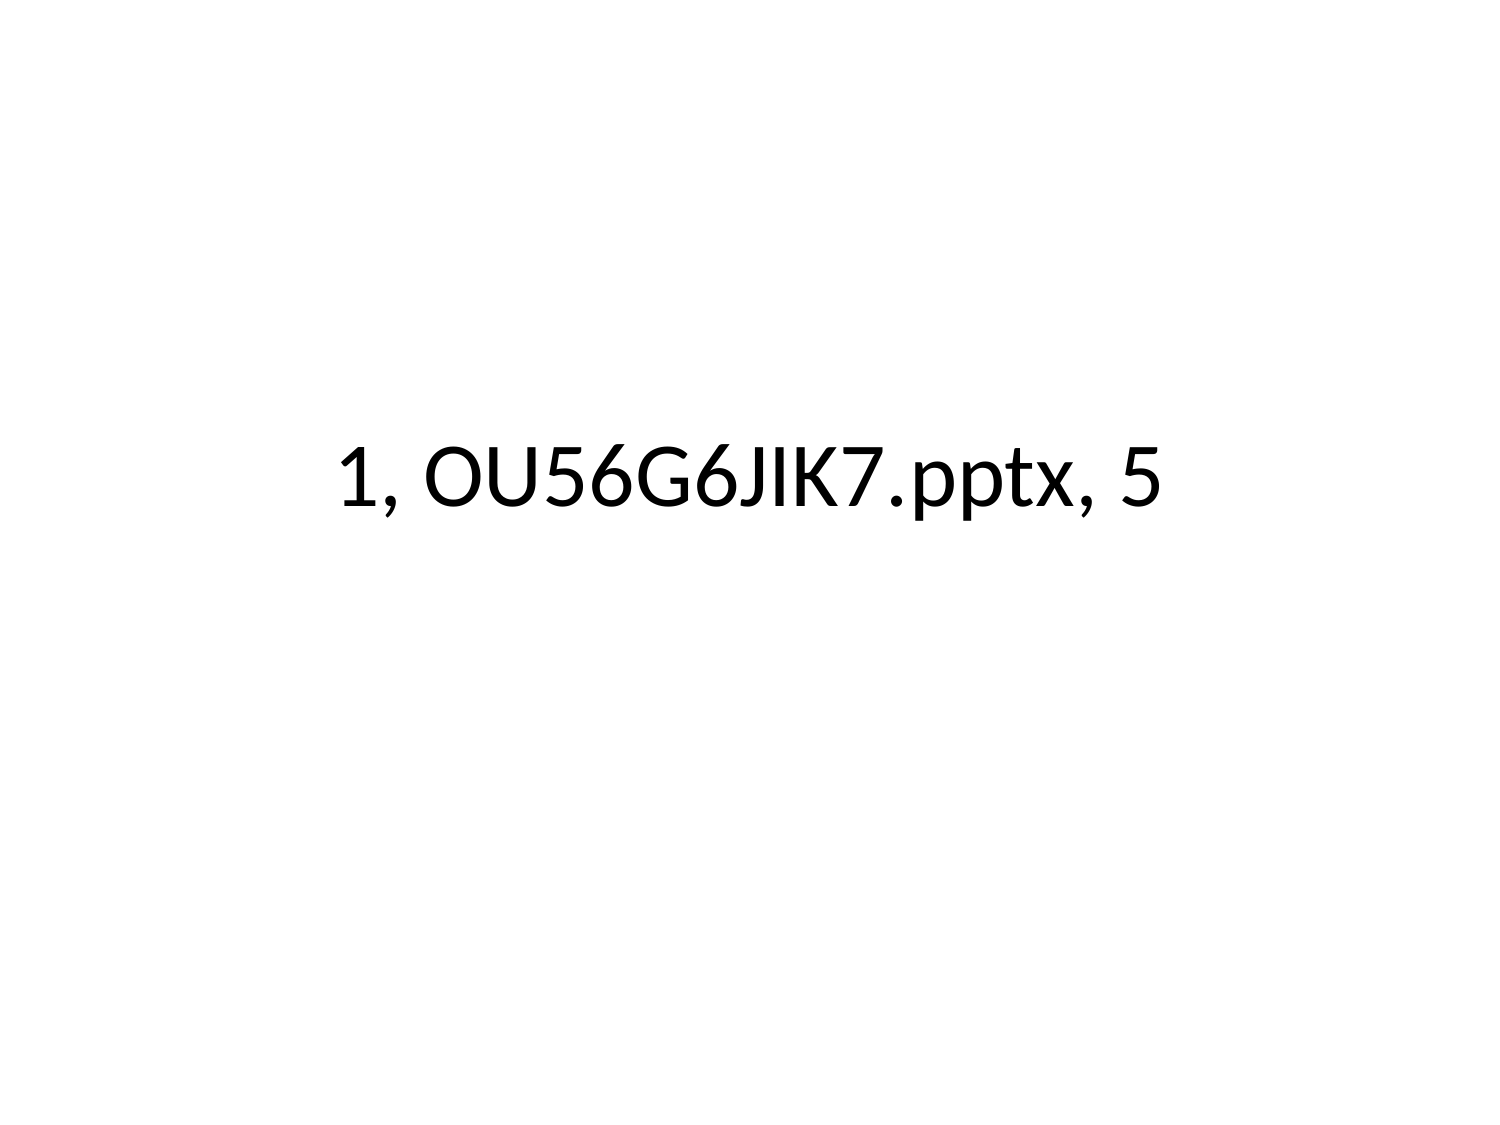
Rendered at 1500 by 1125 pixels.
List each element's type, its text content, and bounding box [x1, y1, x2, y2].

title 1, OU56G6JIK7.pptx, 5 [112, 349, 1388, 591]
